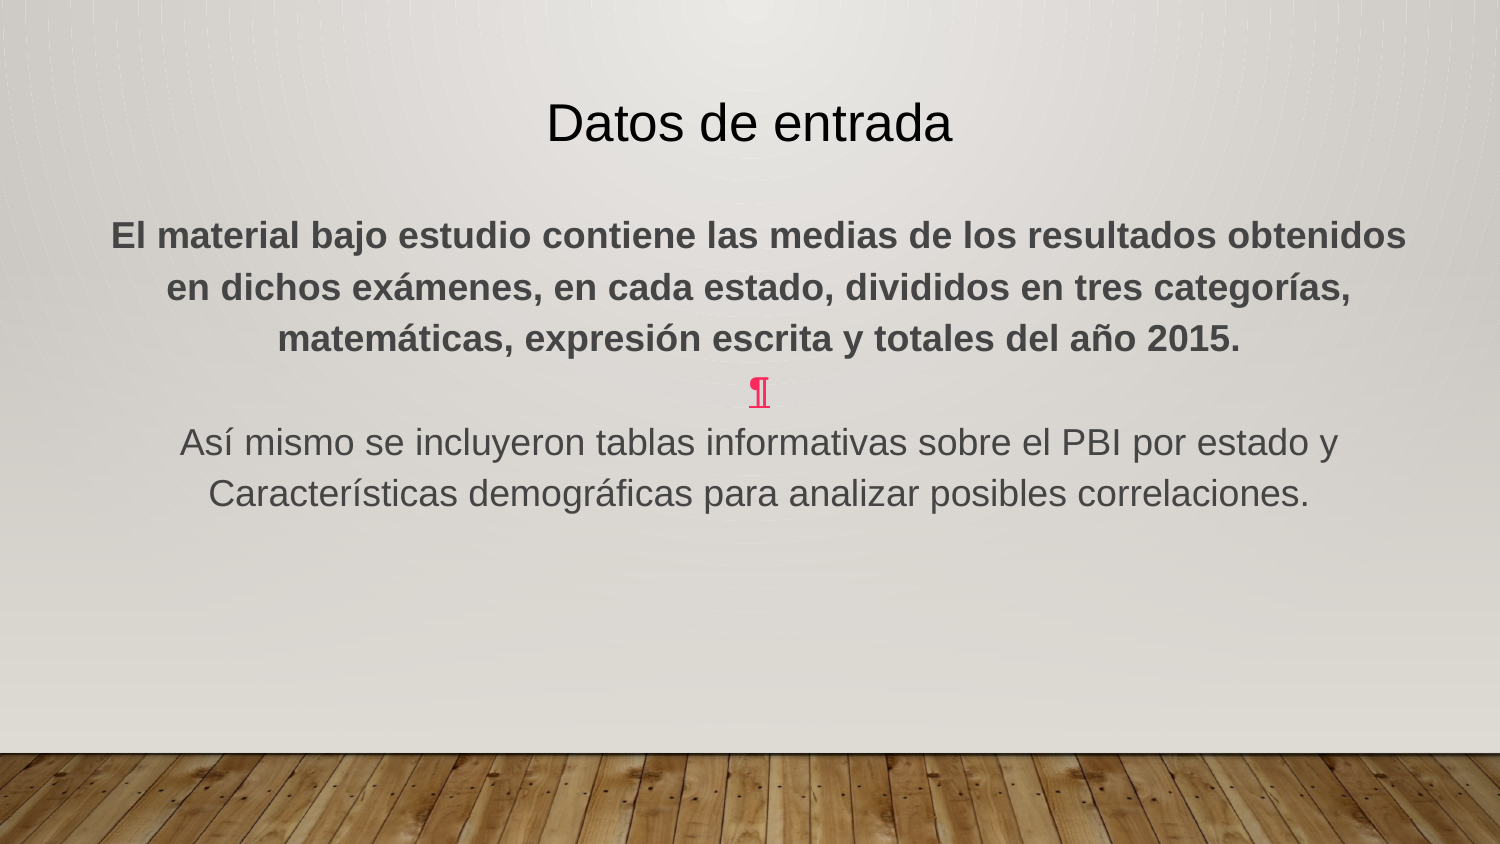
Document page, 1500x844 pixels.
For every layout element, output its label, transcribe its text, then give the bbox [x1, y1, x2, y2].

picture [0, 753, 1500, 844]
title Datos de entrada [51, 72, 1449, 167]
list El material bajo estudio contiene las medias de los resultados obtenidos en dichos exámenes, en cada estado, divididos en tres categorías, matemáticas, expresión escrita y totales del año 2015. ¶ Así mismo se incluyeron tablas informativas sobre el PBI por estado y Características demográficas para analizar posibles correlaciones. [51, 189, 1449, 750]
